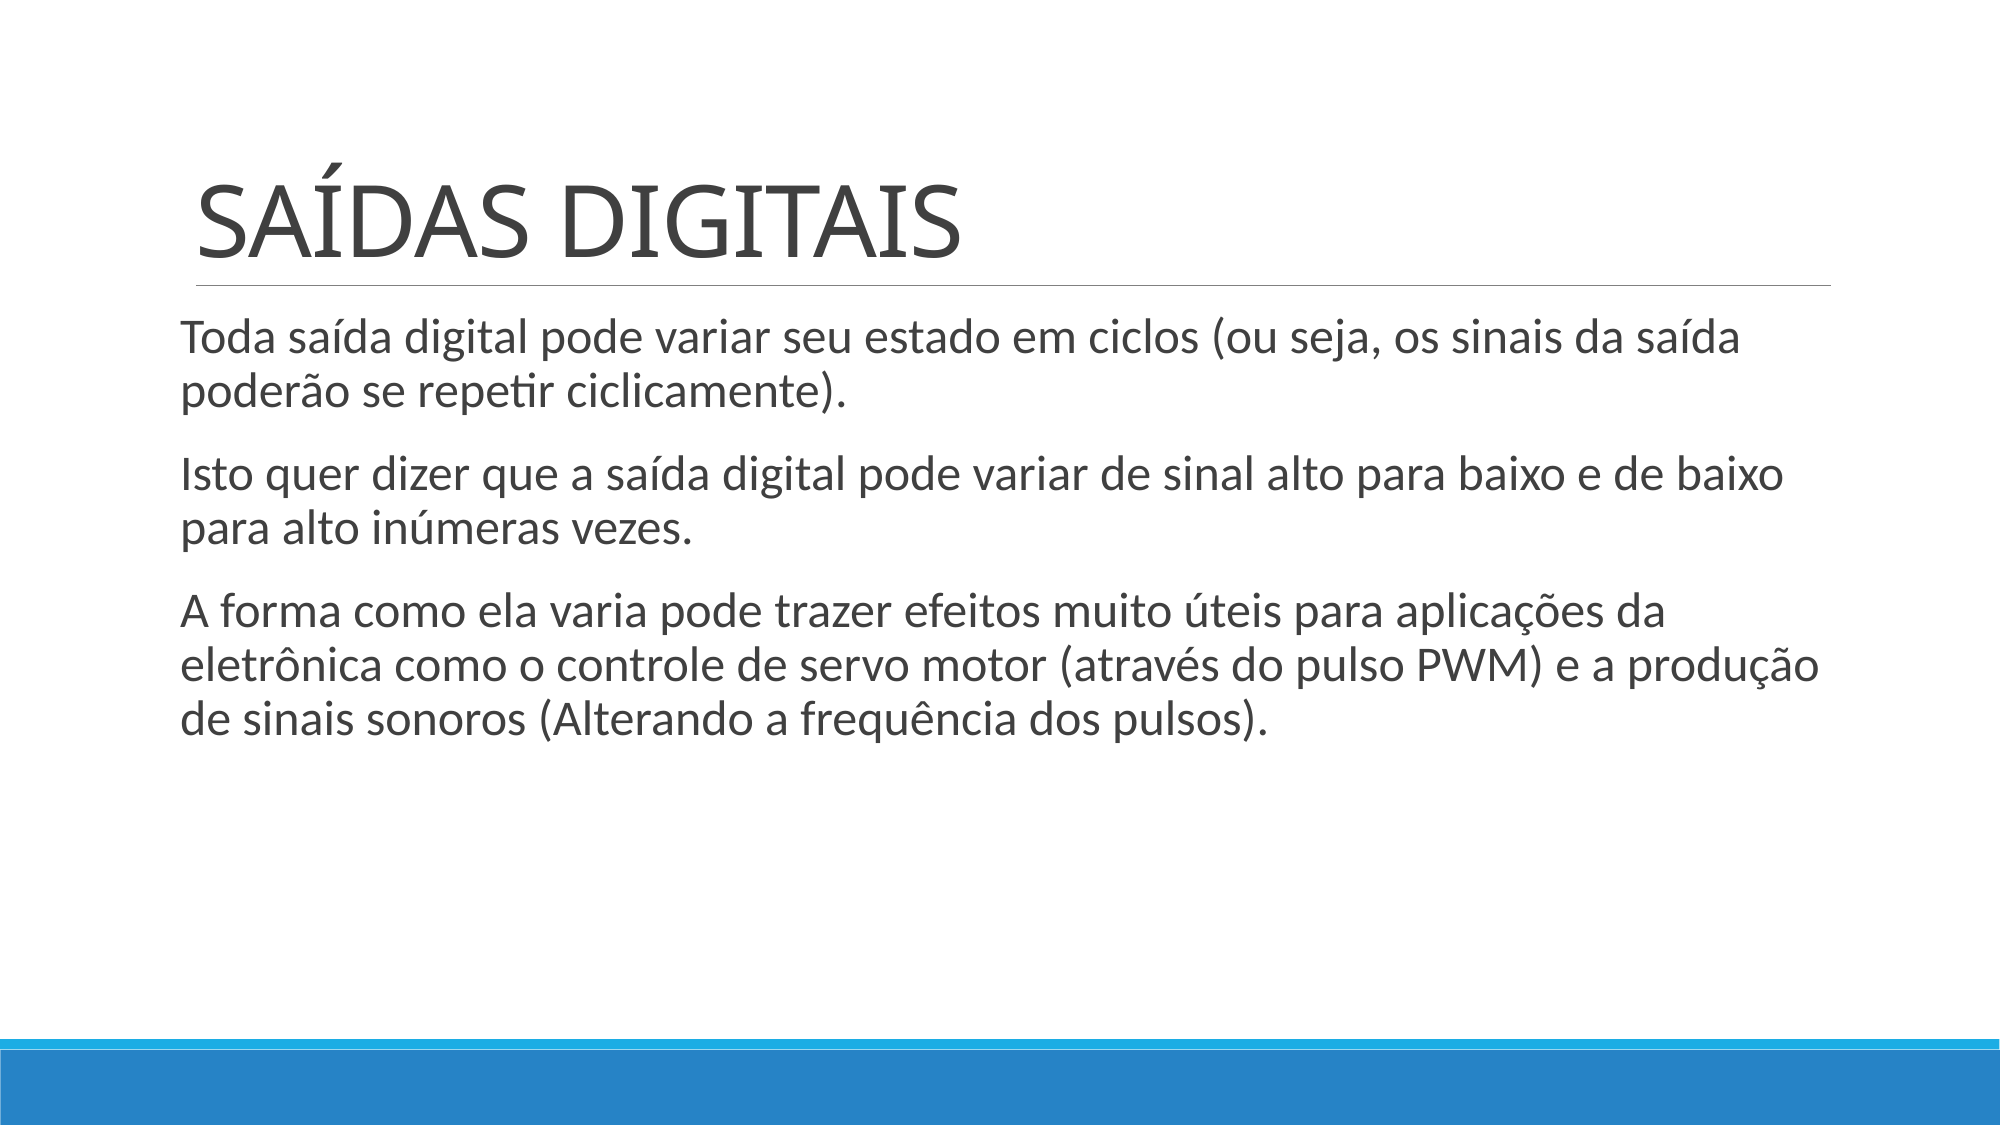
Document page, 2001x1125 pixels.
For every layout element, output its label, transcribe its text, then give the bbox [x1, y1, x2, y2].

list Toda saída digital pode variar seu estado em ciclos (ou seja, os sinais da saída poderão se repetir ciclicamente). Isto quer dizer que a saída digital pode variar de sinal alto para baixo e de baixo para alto inúmeras vezes. A forma como ela varia pode trazer efeitos muito úteis para aplicações da eletrônica como o controle de servo motor (através do pulso PWM) e a produção de sinais sonoros (Alterando a frequência dos pulsos). [180, 302, 1830, 963]
title SAÍDAS DIGITAIS [180, 47, 1830, 285]
